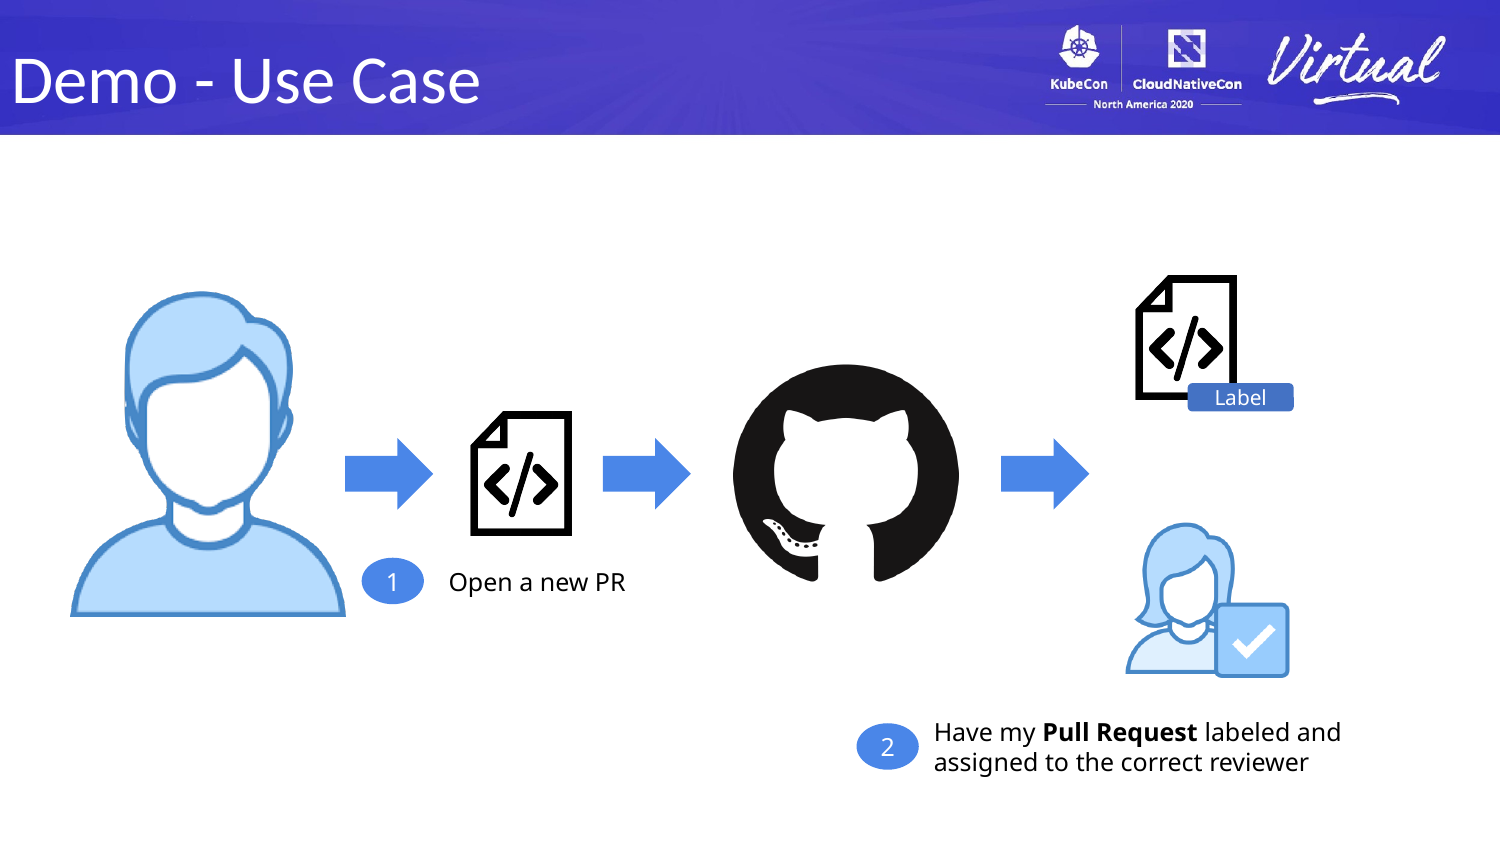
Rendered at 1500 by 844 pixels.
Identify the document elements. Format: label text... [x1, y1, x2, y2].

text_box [361, 557, 651, 605]
title Demo - Use Case [0, 0, 1294, 164]
text_box [602, 438, 691, 510]
text_box [1001, 438, 1090, 510]
picture [0, 0, 1500, 844]
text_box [1123, 275, 1294, 412]
text_box [350, 438, 434, 510]
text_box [856, 698, 1431, 794]
